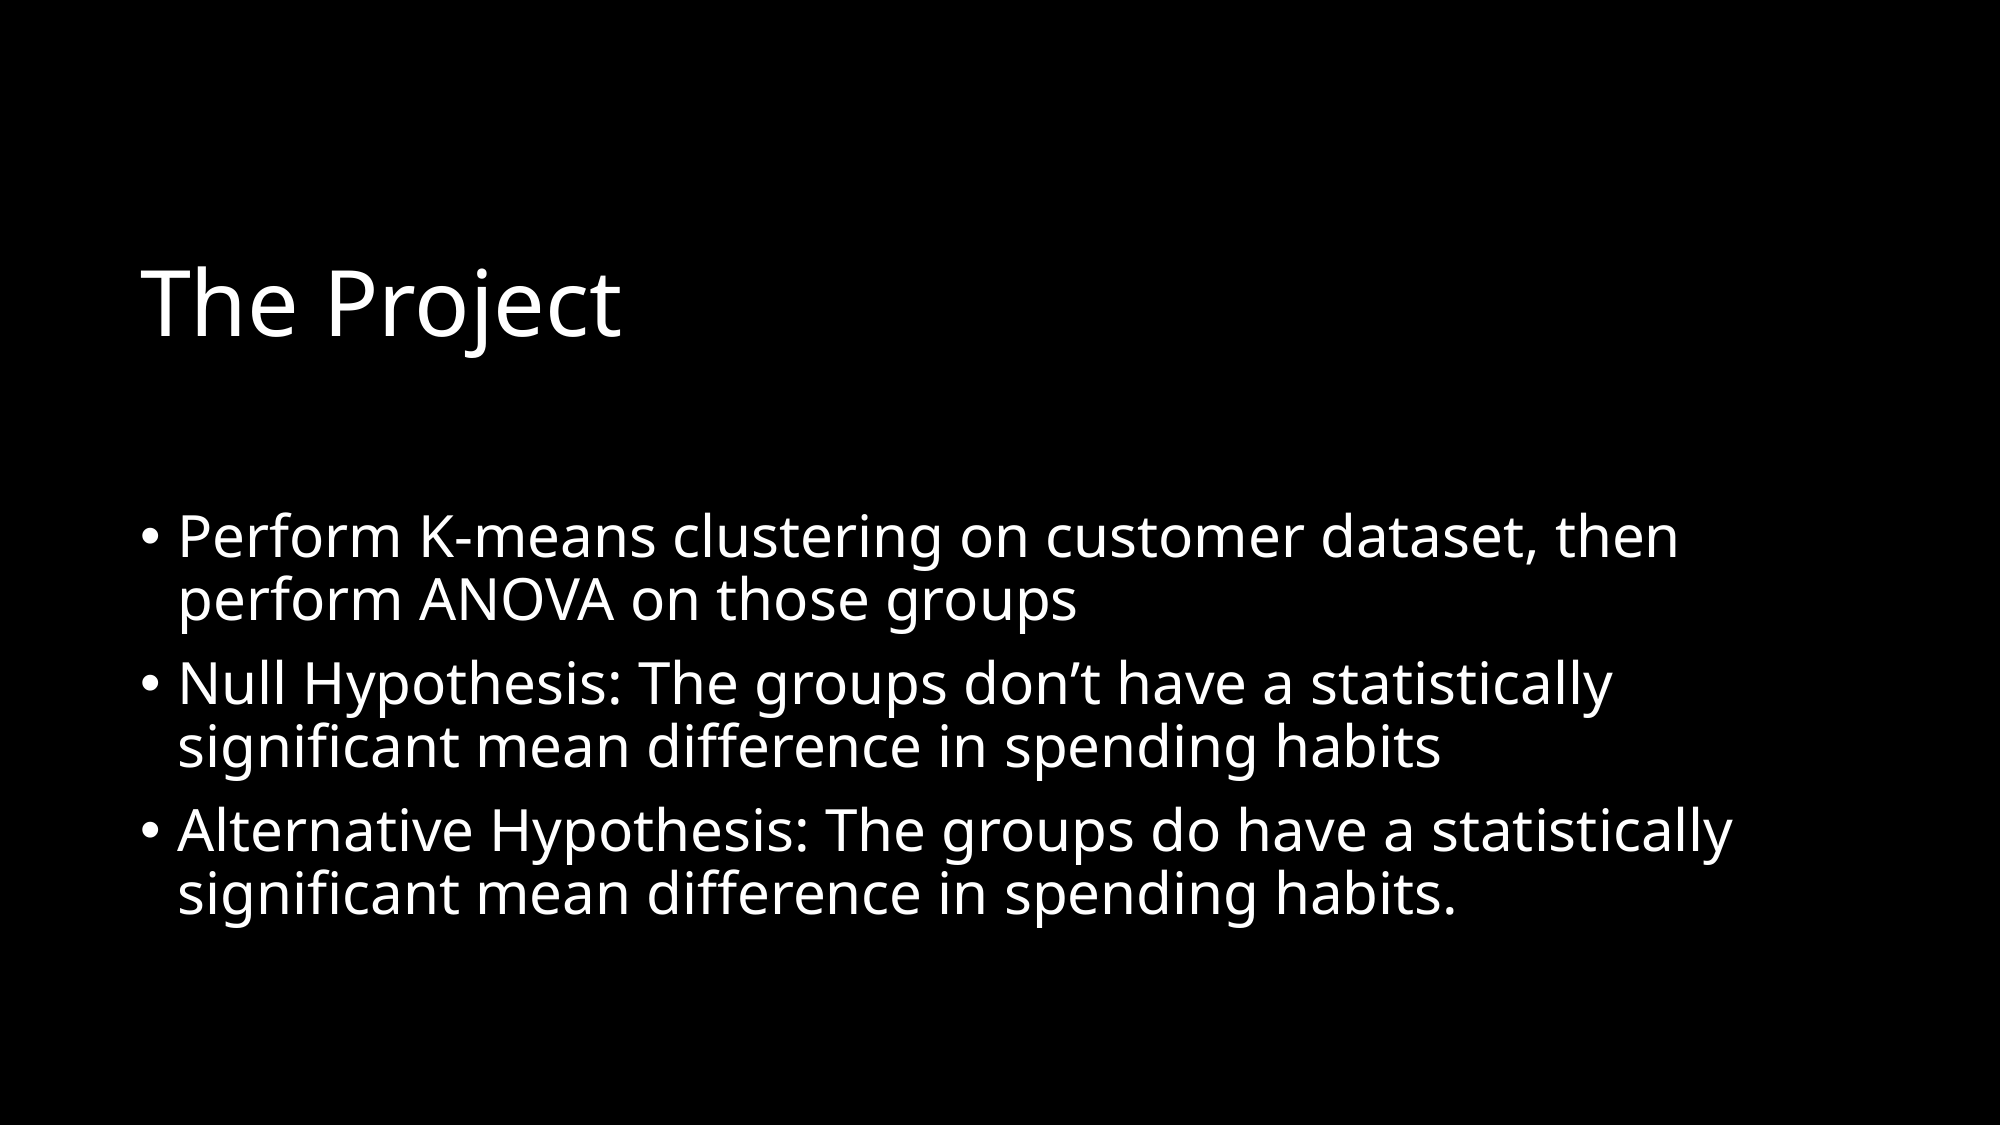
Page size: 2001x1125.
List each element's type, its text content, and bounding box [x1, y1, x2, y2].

title The Project [125, 249, 1625, 458]
list Perform K-means clustering on customer dataset, then perform ANOVA on those groups Null Hypothesis: The groups don’t have a statistically significant mean difference in spending habits Alternative Hypothesis: The groups do have a statistically significant mean difference in spending habits. [125, 500, 1875, 1000]
